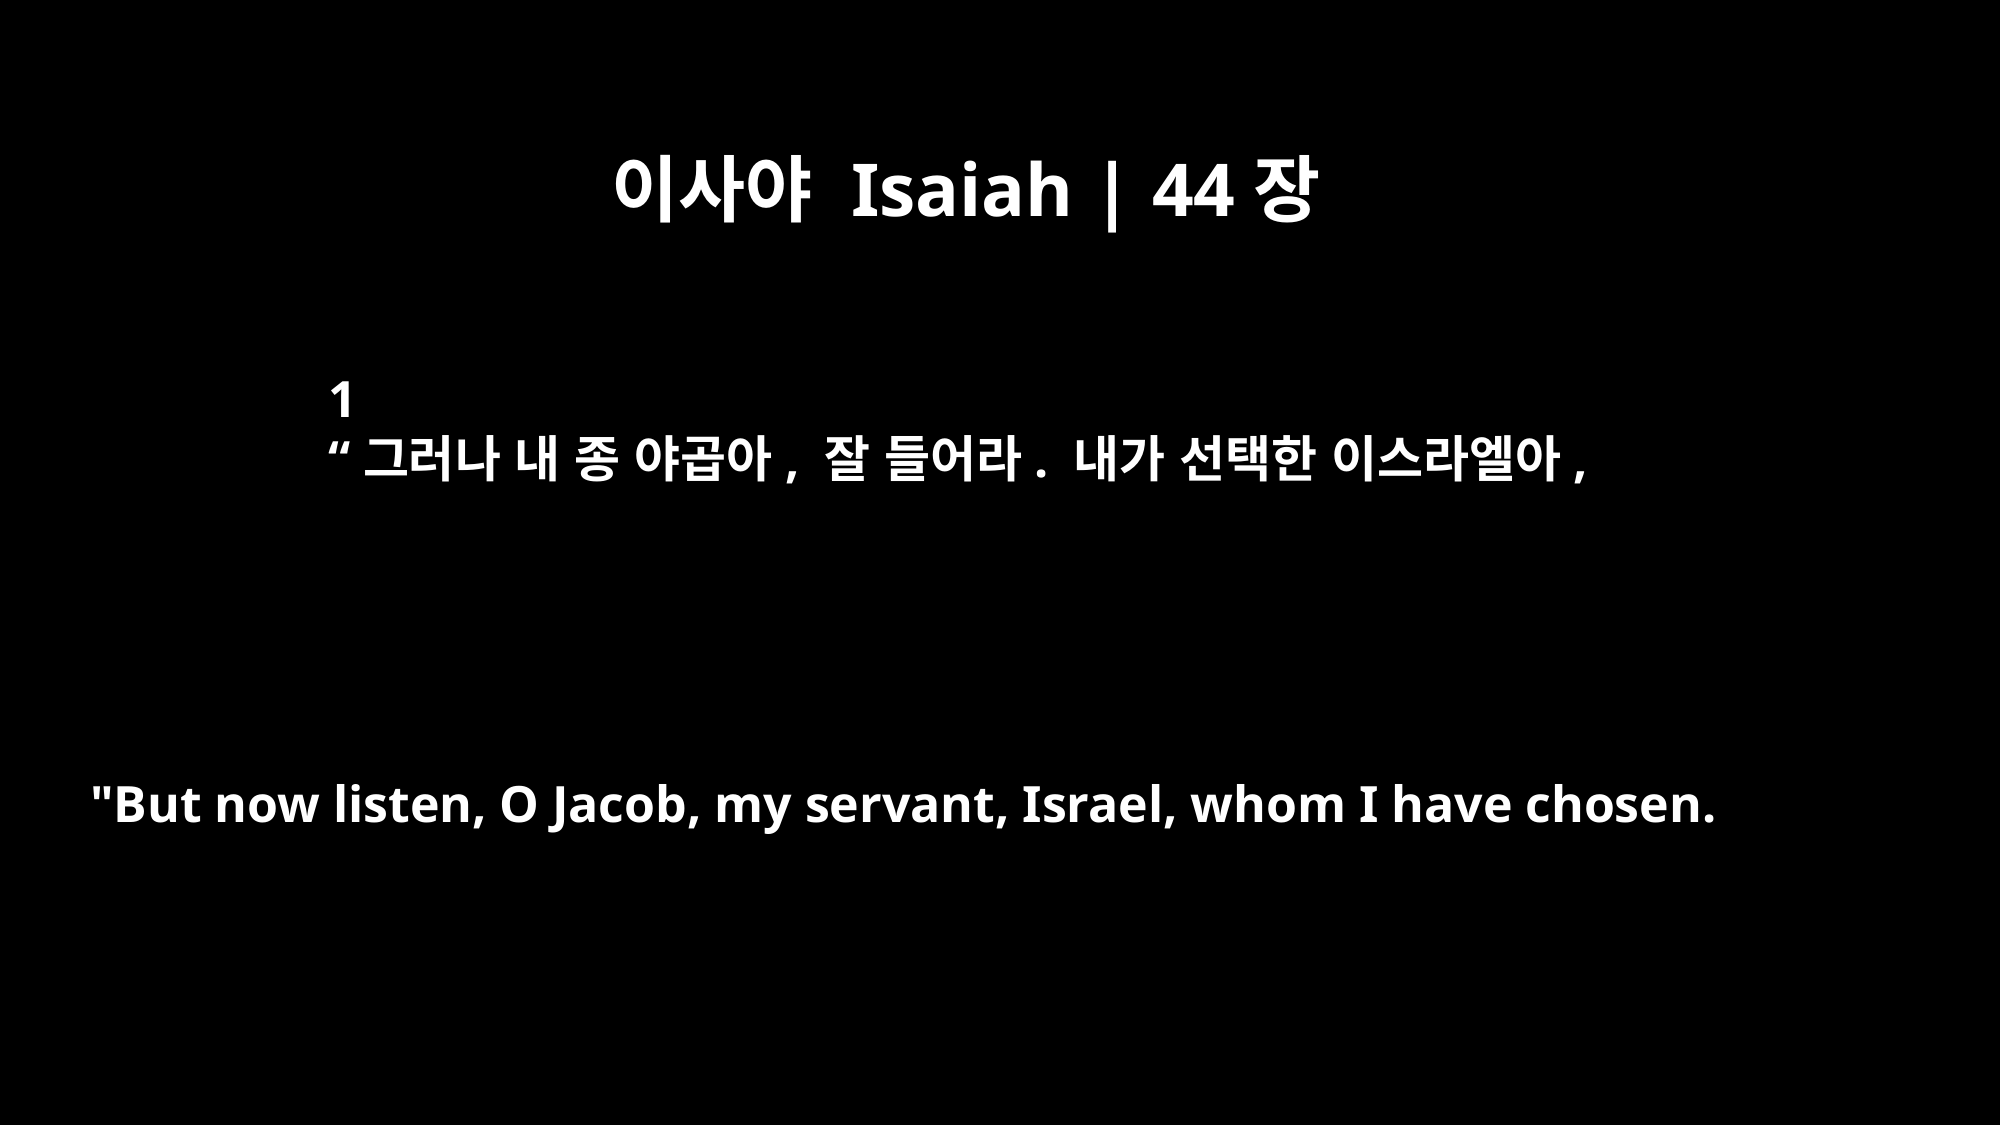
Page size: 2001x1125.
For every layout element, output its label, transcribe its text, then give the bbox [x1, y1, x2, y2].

text_box ﻿1 “그러나 내 종 야곱아, 잘 들어라. 내가 선택한 이스라엘아, [314, 359, 1603, 495]
text_box "But now listen, O Jacob, my servant, Israel, whom I have chosen. [75, 764, 1732, 840]
text_box 이사야 Isaiah | 44장 [596, 136, 1336, 239]
